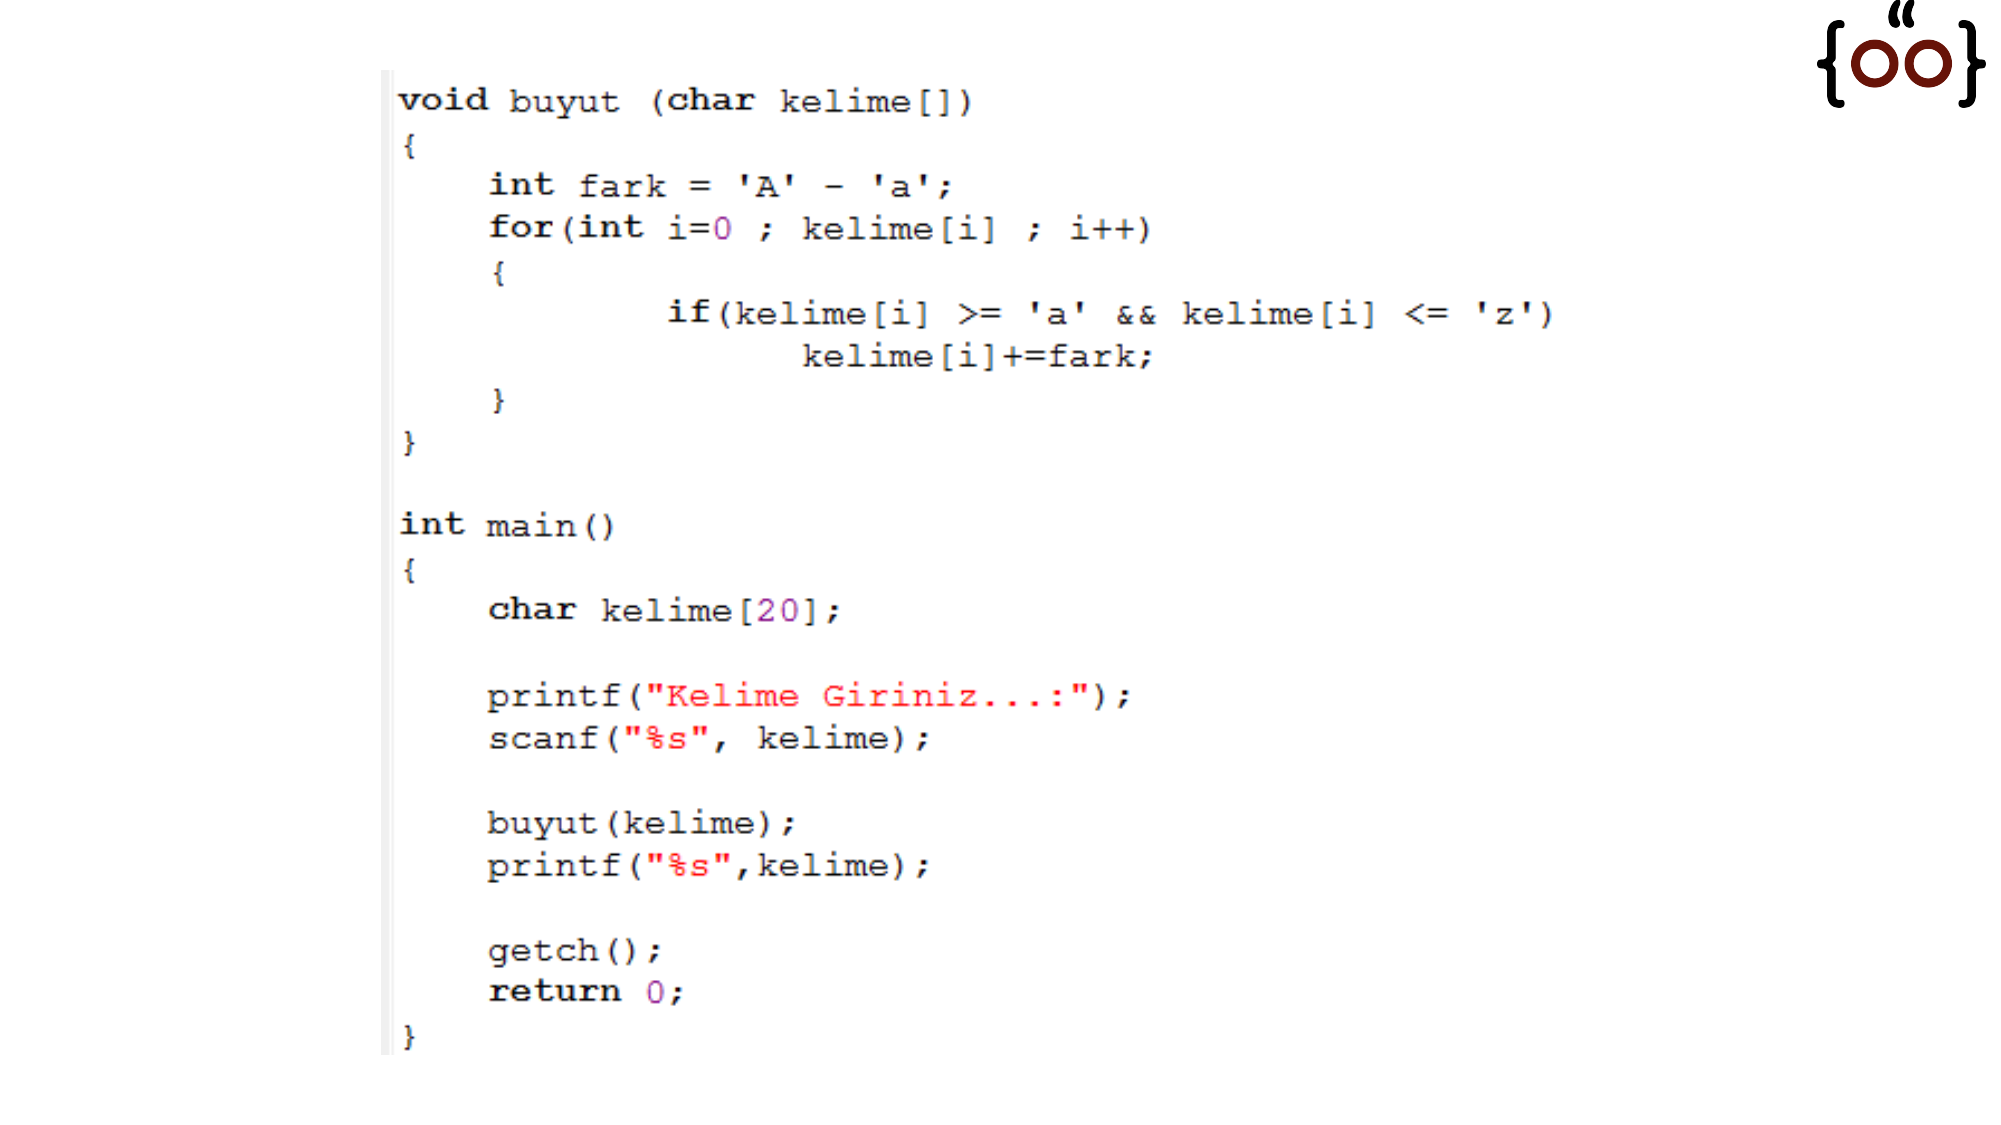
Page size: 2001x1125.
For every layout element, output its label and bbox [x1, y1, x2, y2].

picture [1817, 0, 1986, 108]
picture [381, 70, 1619, 1055]
